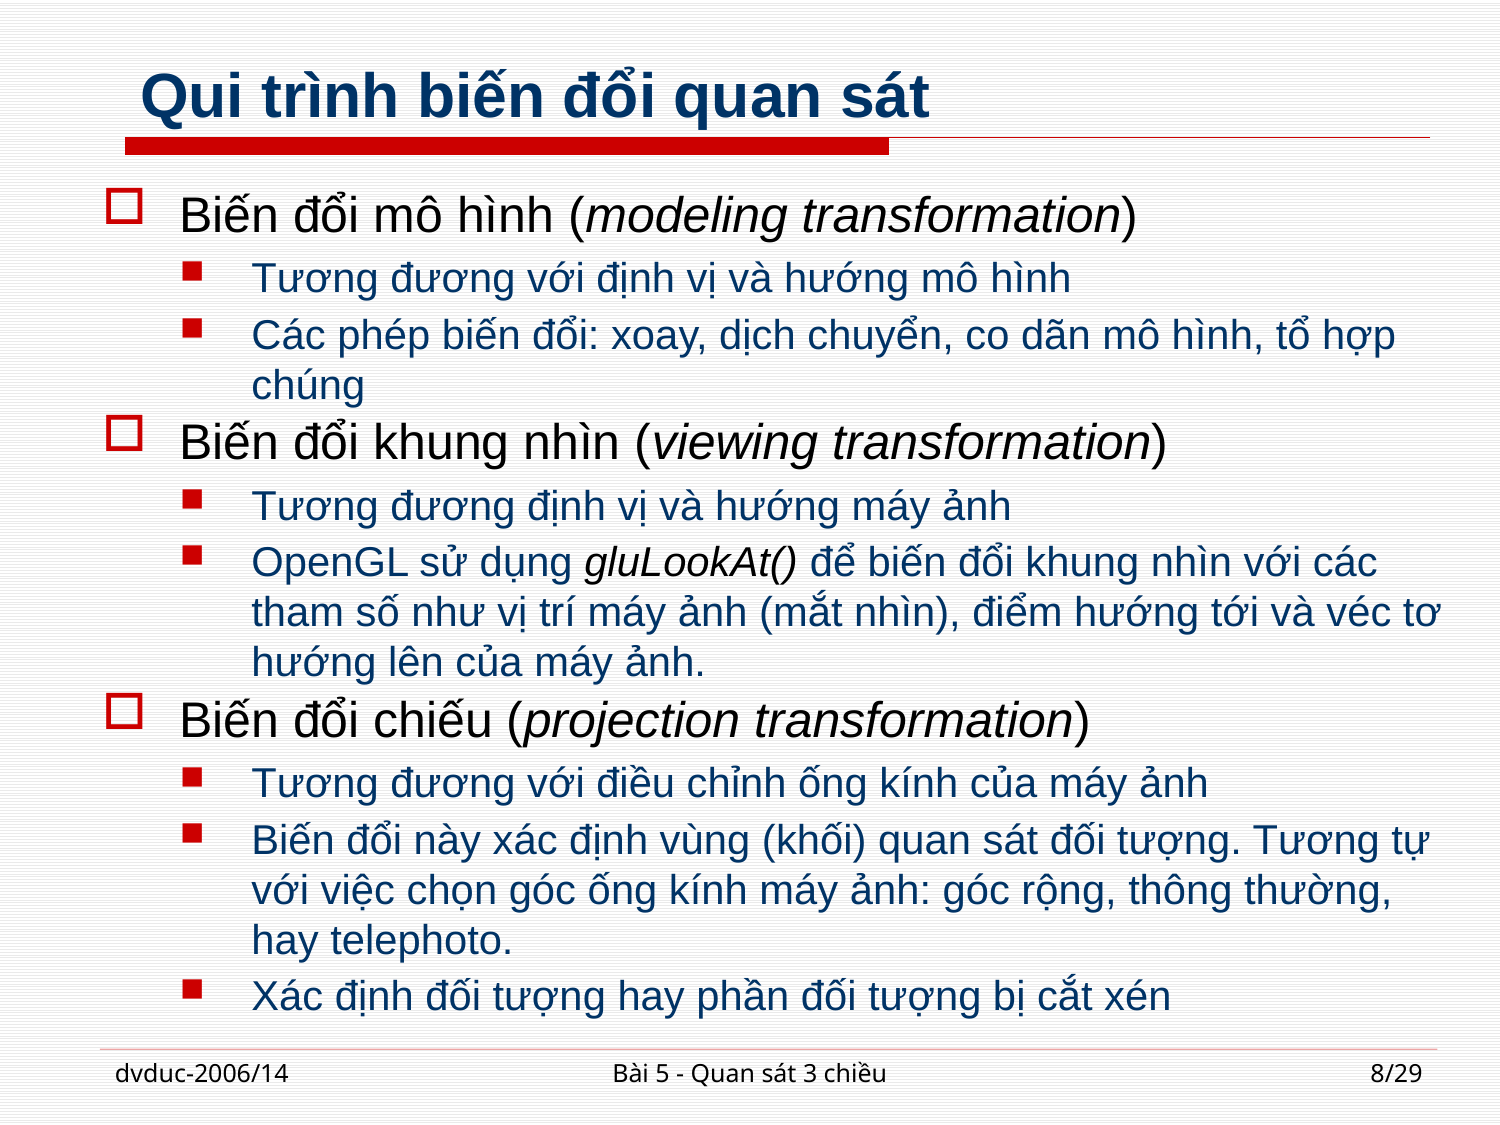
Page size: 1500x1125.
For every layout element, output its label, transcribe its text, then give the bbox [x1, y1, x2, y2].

slide_number dvduc-2006/14 [99, 1051, 426, 1103]
title Qui trình biến đổi quan sát [124, 24, 1476, 138]
list Biến đổi mô hình (modeling transformation) Tương đương với định vị và hướng mô hình Các phép biến đổi: xoay, dịch chuyển, co dãn mô hình, tổ hợp chúng Biến đổi khung nhìn (viewing transformation) Tương đương định vị và hướng máy ảnh OpenGL sử dụng gluLookAt() để biến đổi khung nhìn với các tham số như vị trí máy ảnh (mắt nhìn), điểm hướng tới và véc tơ hướng lên của máy ảnh. Biến đổi chiếu (projection transformation) Tương đương với điều chỉnh ống kính của máy ảnh Biến đổi này xác định vùng (khối) quan sát đối tượng. Tương tự với việc chọn góc ống kính máy ảnh: góc rộng, thông thường, hay telephoto. Xác định đối tượng hay phần đối tượng bị cắt xén [87, 174, 1463, 1051]
slide_number 8/29 [1112, 1049, 1438, 1103]
footer Bài 5 - Quan sát 3 chiều [512, 1051, 988, 1103]
